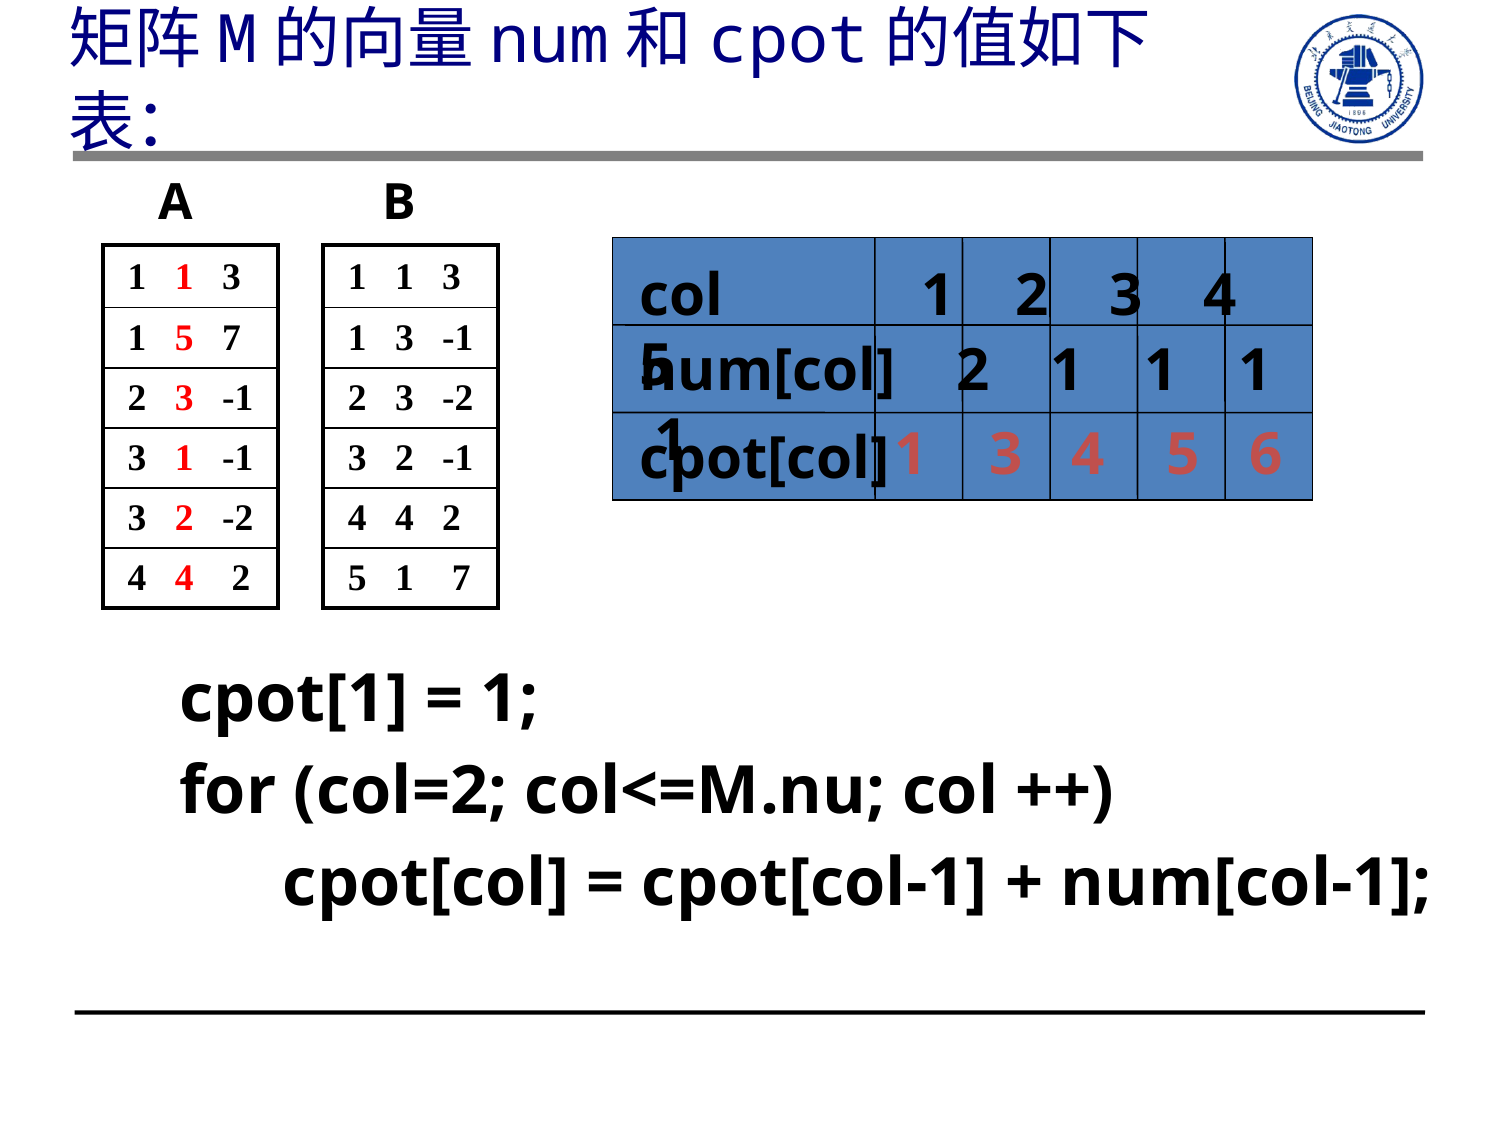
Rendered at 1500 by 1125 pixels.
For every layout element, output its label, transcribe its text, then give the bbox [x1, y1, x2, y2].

text_box num[col] 2 1 1 1 1 [1138, 324, 1225, 412]
text_box 1 [879, 408, 951, 494]
text_box col 1 2 3 4 5 [1138, 249, 1325, 324]
picture [1294, 14, 1424, 144]
table_cell 1 5 7 [105, 308, 276, 367]
table_cell 4 4 2 [105, 549, 276, 606]
text_box num[col] 2 1 1 1 1 [875, 324, 962, 412]
text_box num[col] 2 1 1 1 1 [963, 324, 1050, 412]
text_box 矩阵M的向量num和cpot的值如下表： [53, 31, 1294, 121]
text_box cpot[col] [1226, 412, 1313, 498]
text_box cpot[col] [1051, 412, 1137, 498]
text_box [963, 237, 1050, 249]
text_box num[col] 2 1 1 1 1 [1226, 324, 1325, 480]
table_cell 1 3 -1 [325, 308, 496, 367]
table_cell 5 1 7 [325, 549, 496, 606]
table_cell 3 1 -1 [105, 429, 276, 487]
text_box [875, 237, 962, 249]
text_box [612, 237, 874, 324]
table_cell 2 3 -1 [105, 369, 276, 427]
text_box col 1 2 3 4 5 [1051, 249, 1137, 324]
text_box col 1 2 3 4 5 [624, 249, 874, 324]
text_box [1051, 237, 1137, 249]
text_box 3 [974, 408, 1034, 494]
text_box 4 [1057, 408, 1116, 494]
text_box cpot[col] [1138, 412, 1225, 498]
text_box num[col] 2 1 1 1 1 [624, 324, 874, 412]
text_box [612, 413, 875, 500]
text_box [1225, 237, 1313, 249]
text_box B [367, 162, 497, 238]
table_cell 3 2 -2 [105, 489, 276, 547]
table_cell 3 2 -1 [325, 429, 496, 487]
text_box 6 [1234, 408, 1294, 494]
text_box num[col] 2 1 1 1 1 [1051, 324, 1137, 412]
text_box cpot[col] [963, 412, 1050, 498]
table_cell 2 3 -2 [325, 369, 496, 427]
text_box col 1 2 3 4 5 [875, 249, 962, 324]
table_header 1 1 3 [105, 247, 276, 307]
text_box cpot[1] = 1; for (col=2; col<=M.nu; col ++) cpot[col] = cpot[col-1] + num[col-1]; [95, 635, 1448, 926]
text_box A [144, 162, 274, 238]
text_box col 1 2 3 4 5 [963, 249, 1050, 324]
table_cell 4 4 2 [325, 489, 496, 547]
text_box [1138, 237, 1224, 249]
text_box [612, 325, 624, 412]
table_header 1 1 3 [325, 247, 496, 307]
text_box 5 [1151, 408, 1211, 494]
text_box cpot[col] [624, 412, 962, 498]
